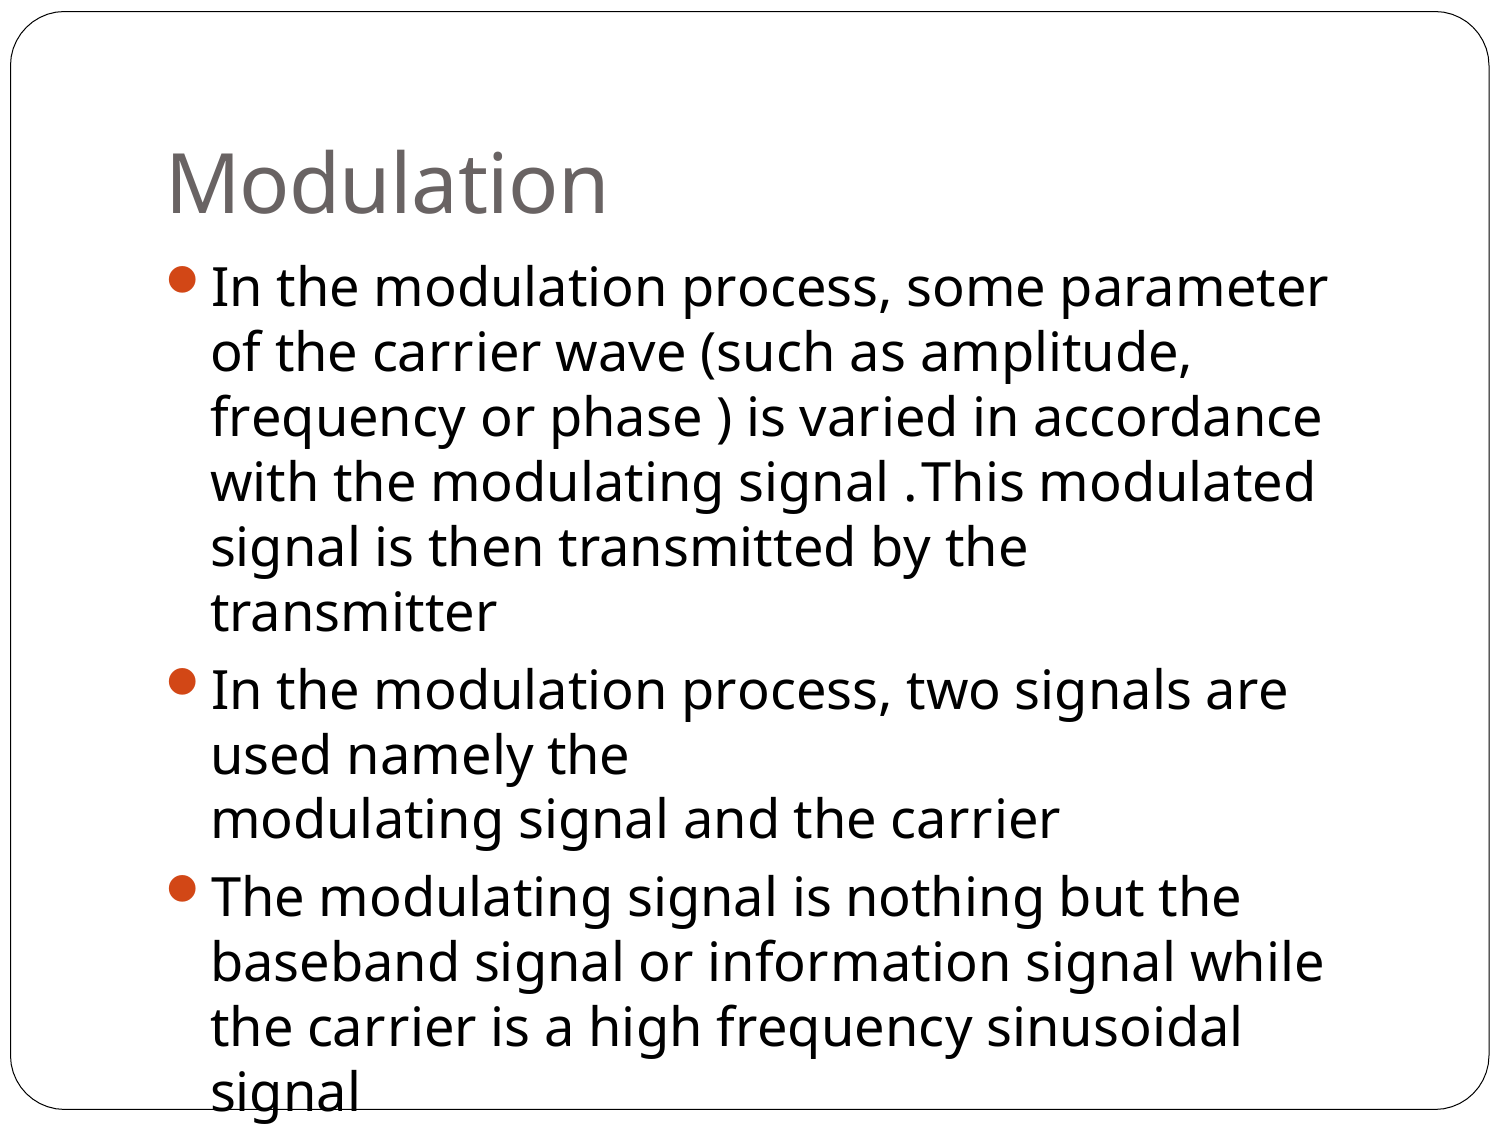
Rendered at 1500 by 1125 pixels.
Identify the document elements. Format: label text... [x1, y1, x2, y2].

title Modulation [37, 54, 1463, 319]
text_box In the modulation process, some parameter of the carrier wave (such as amplitude, frequency or phase ) is varied in accordance with the modulating signal .This modulated signal is then transmitted by the transmitter In the modulation process, two signals are used namely the modulating signal and the carrier The modulating signal is nothing but the baseband signal or information signal while the carrier is a high frequency sinusoidal signal [162, 252, 1363, 1123]
